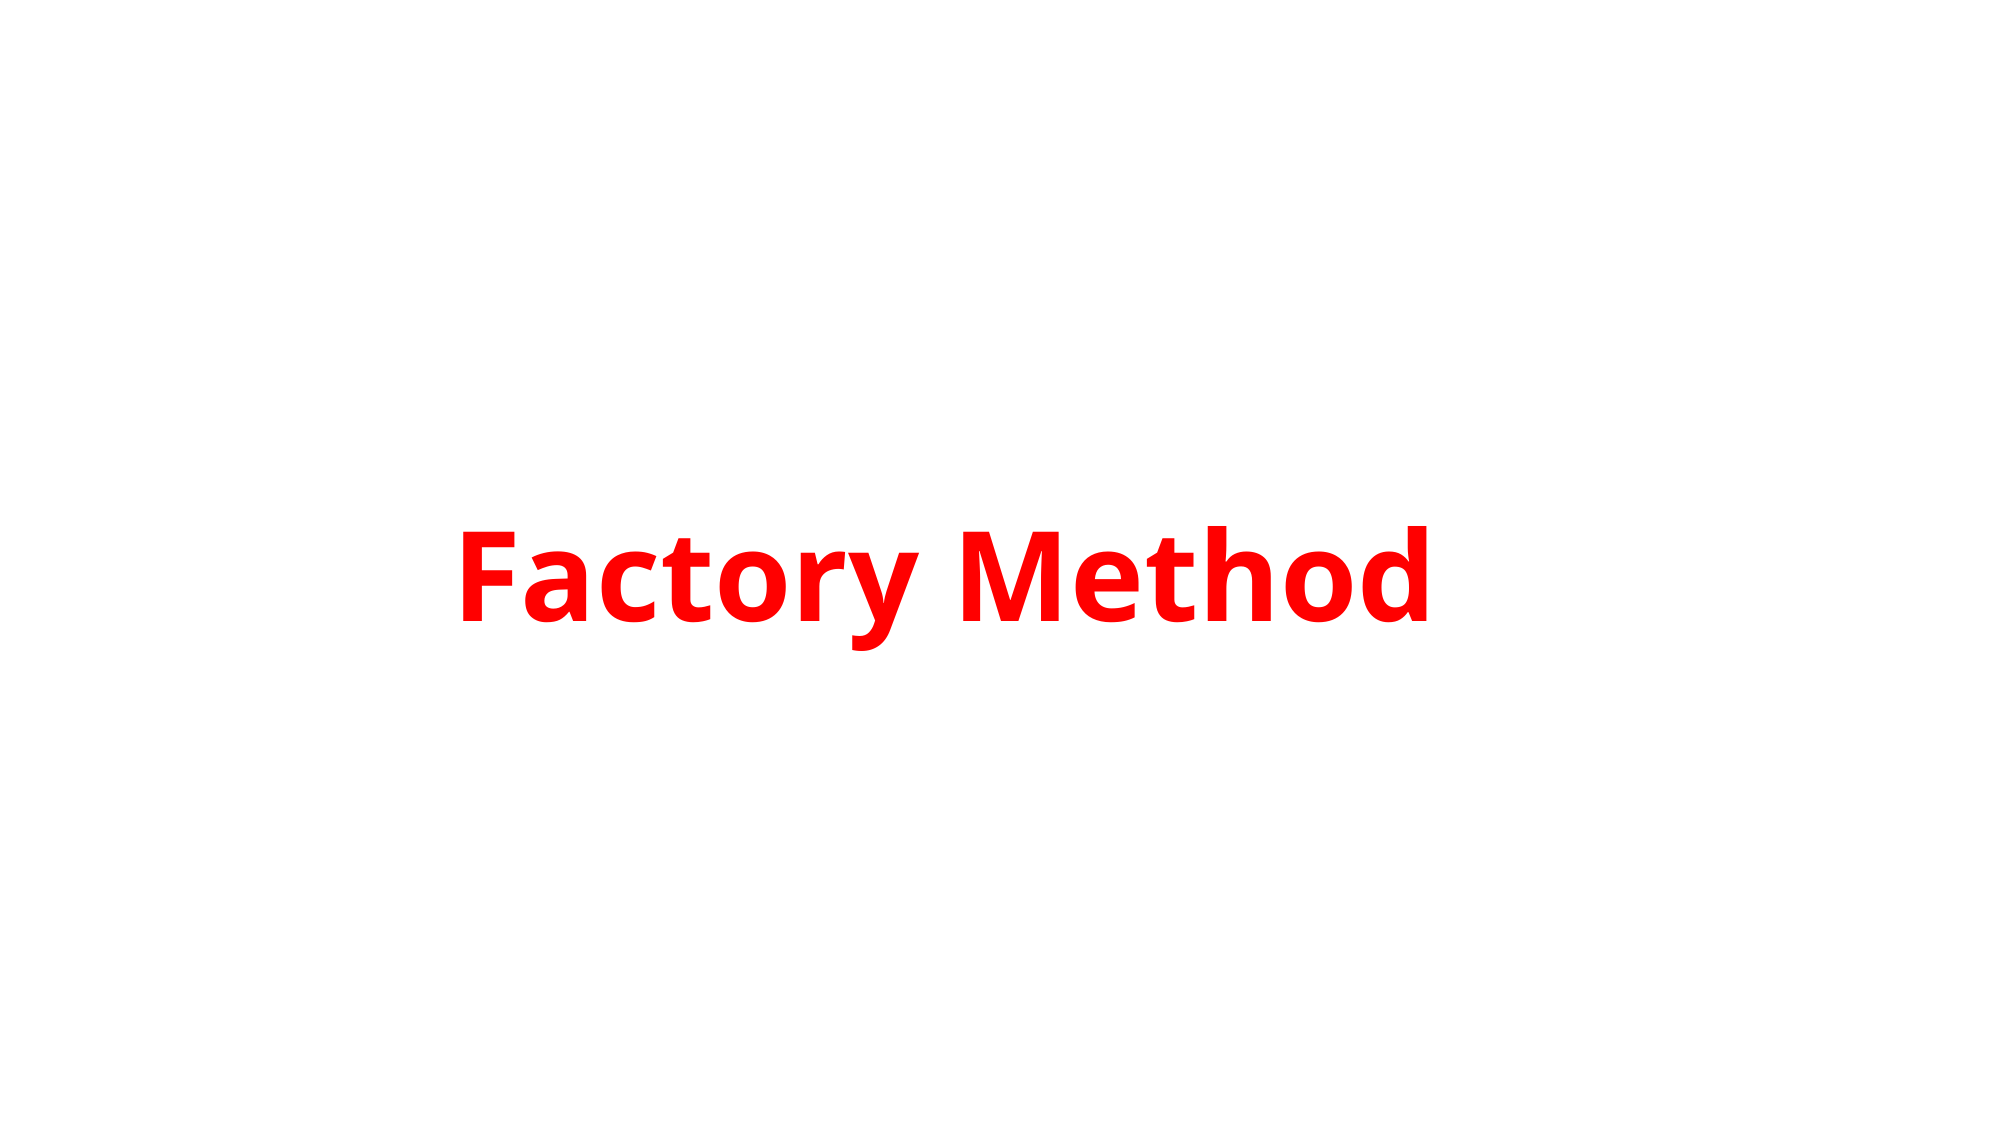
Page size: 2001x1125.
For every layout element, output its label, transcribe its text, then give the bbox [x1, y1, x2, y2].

title Factory Method [221, 447, 1669, 649]
